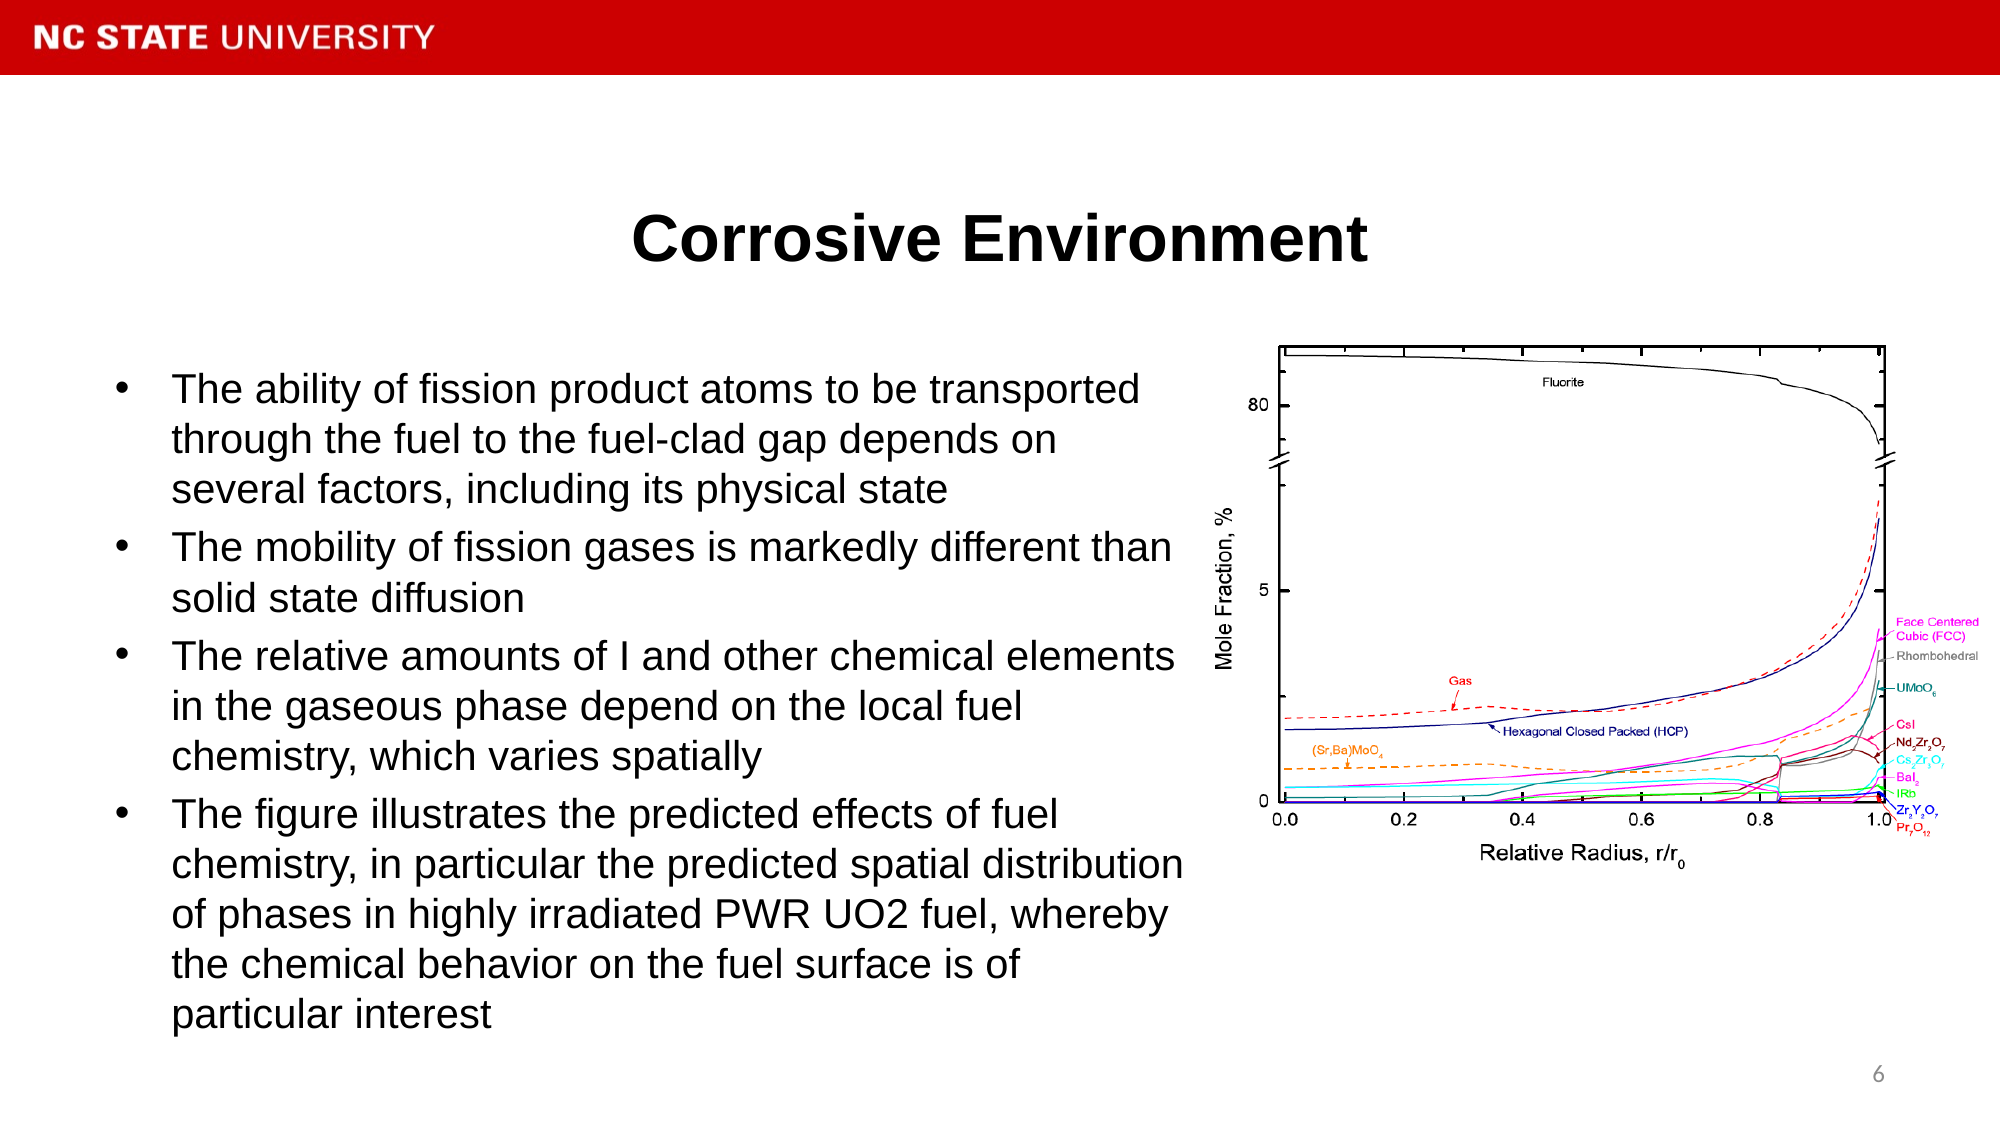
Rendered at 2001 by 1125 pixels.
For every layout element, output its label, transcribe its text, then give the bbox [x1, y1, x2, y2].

slide_number 6 [1433, 1042, 1900, 1103]
picture [1195, 322, 2000, 876]
title Corrosive Environment [99, 147, 1900, 323]
picture [0, 0, 2000, 75]
list The ability of fission product atoms to be transported through the fuel to the fuel-clad gap depends on several factors, including its physical state The mobility of fission gases is markedly different than solid state diffusion The relative amounts of I and other chemical elements in the gaseous phase depend on the local fuel chemistry, which varies spatially The figure illustrates the predicted effects of fuel chemistry, in particular the predicted spatial distribution of phases in highly irradiated PWR UO2 fuel, whereby the chemical behavior on the fuel surface is of particular interest [99, 354, 1215, 1005]
